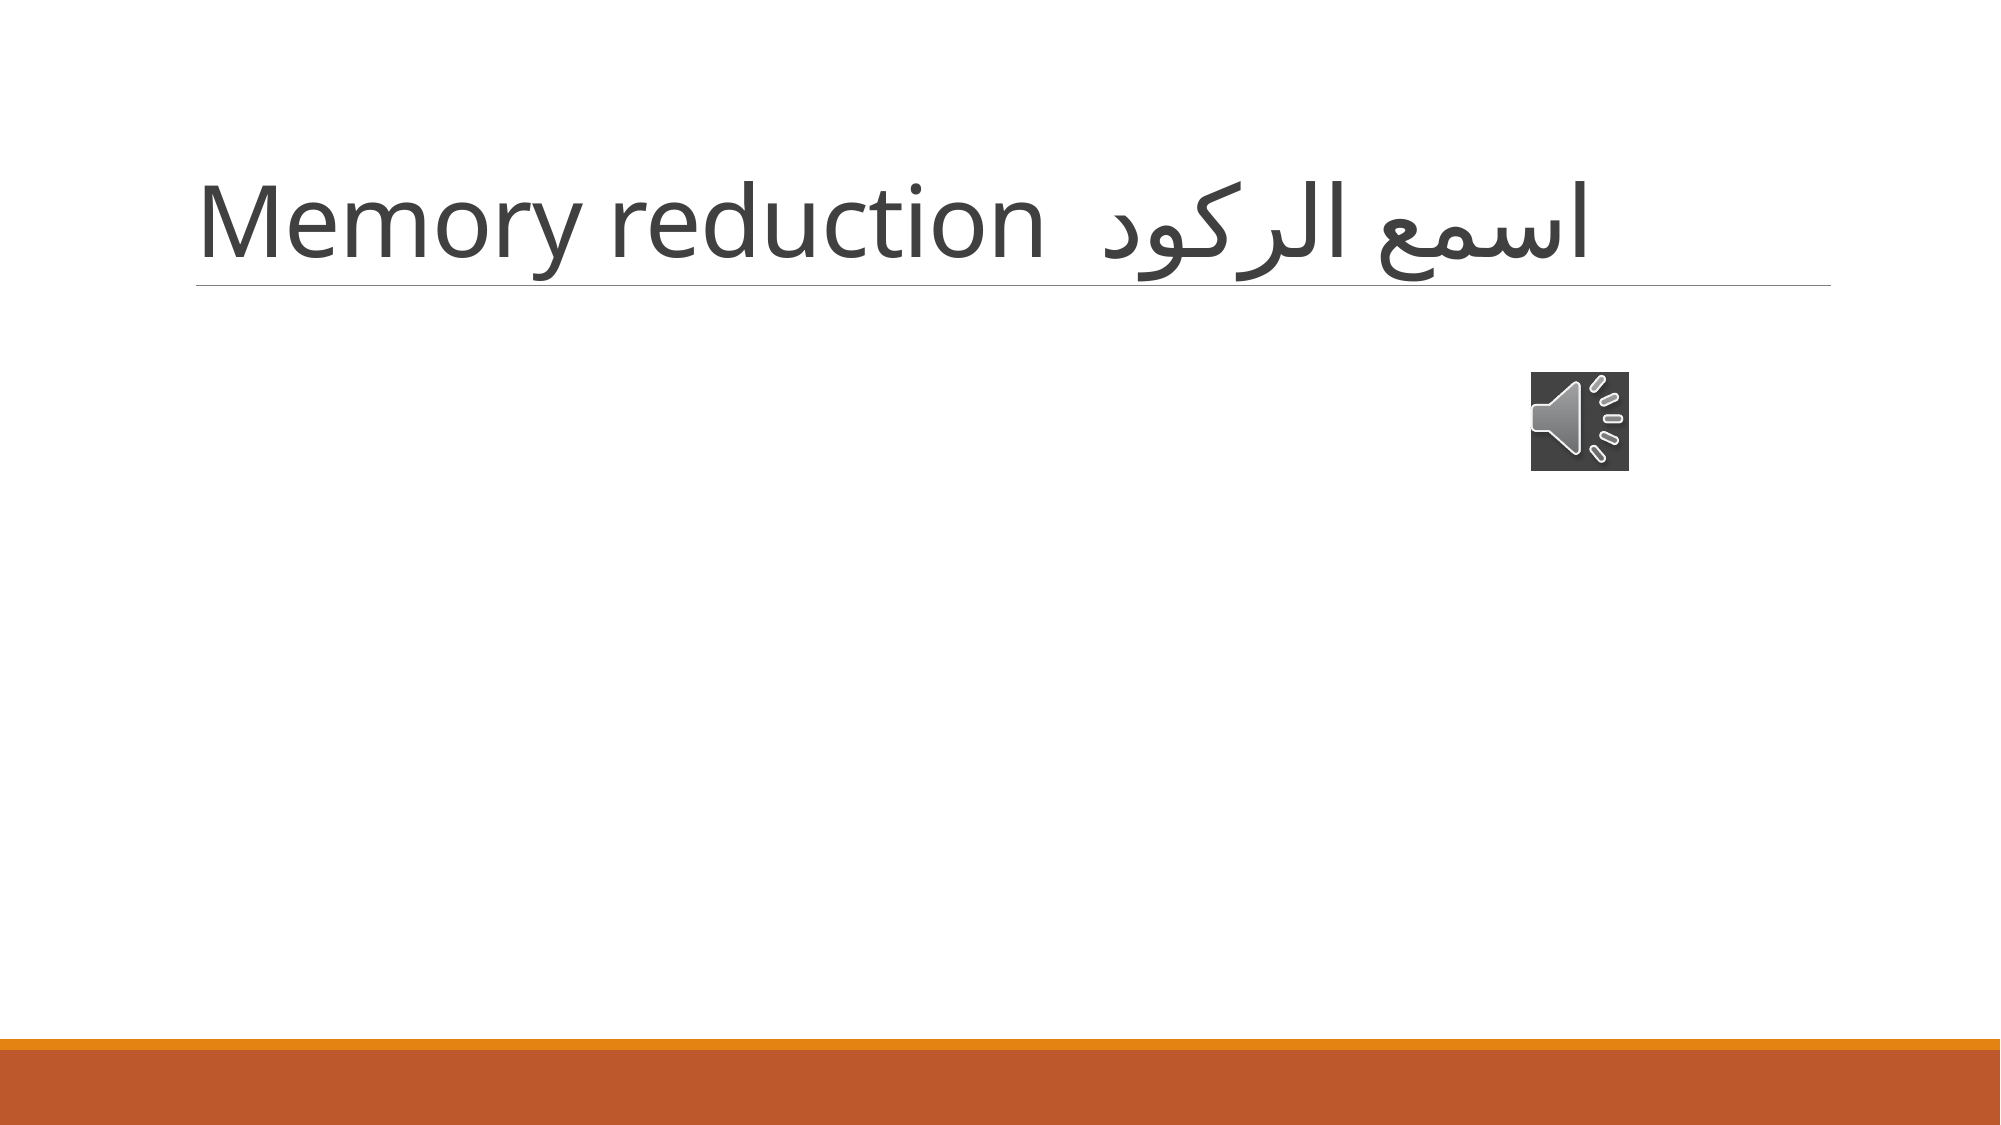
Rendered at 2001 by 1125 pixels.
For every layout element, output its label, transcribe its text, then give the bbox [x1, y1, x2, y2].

picture [1529, 370, 1631, 472]
title Memory reduction اسمع الركود [180, 47, 1830, 285]
